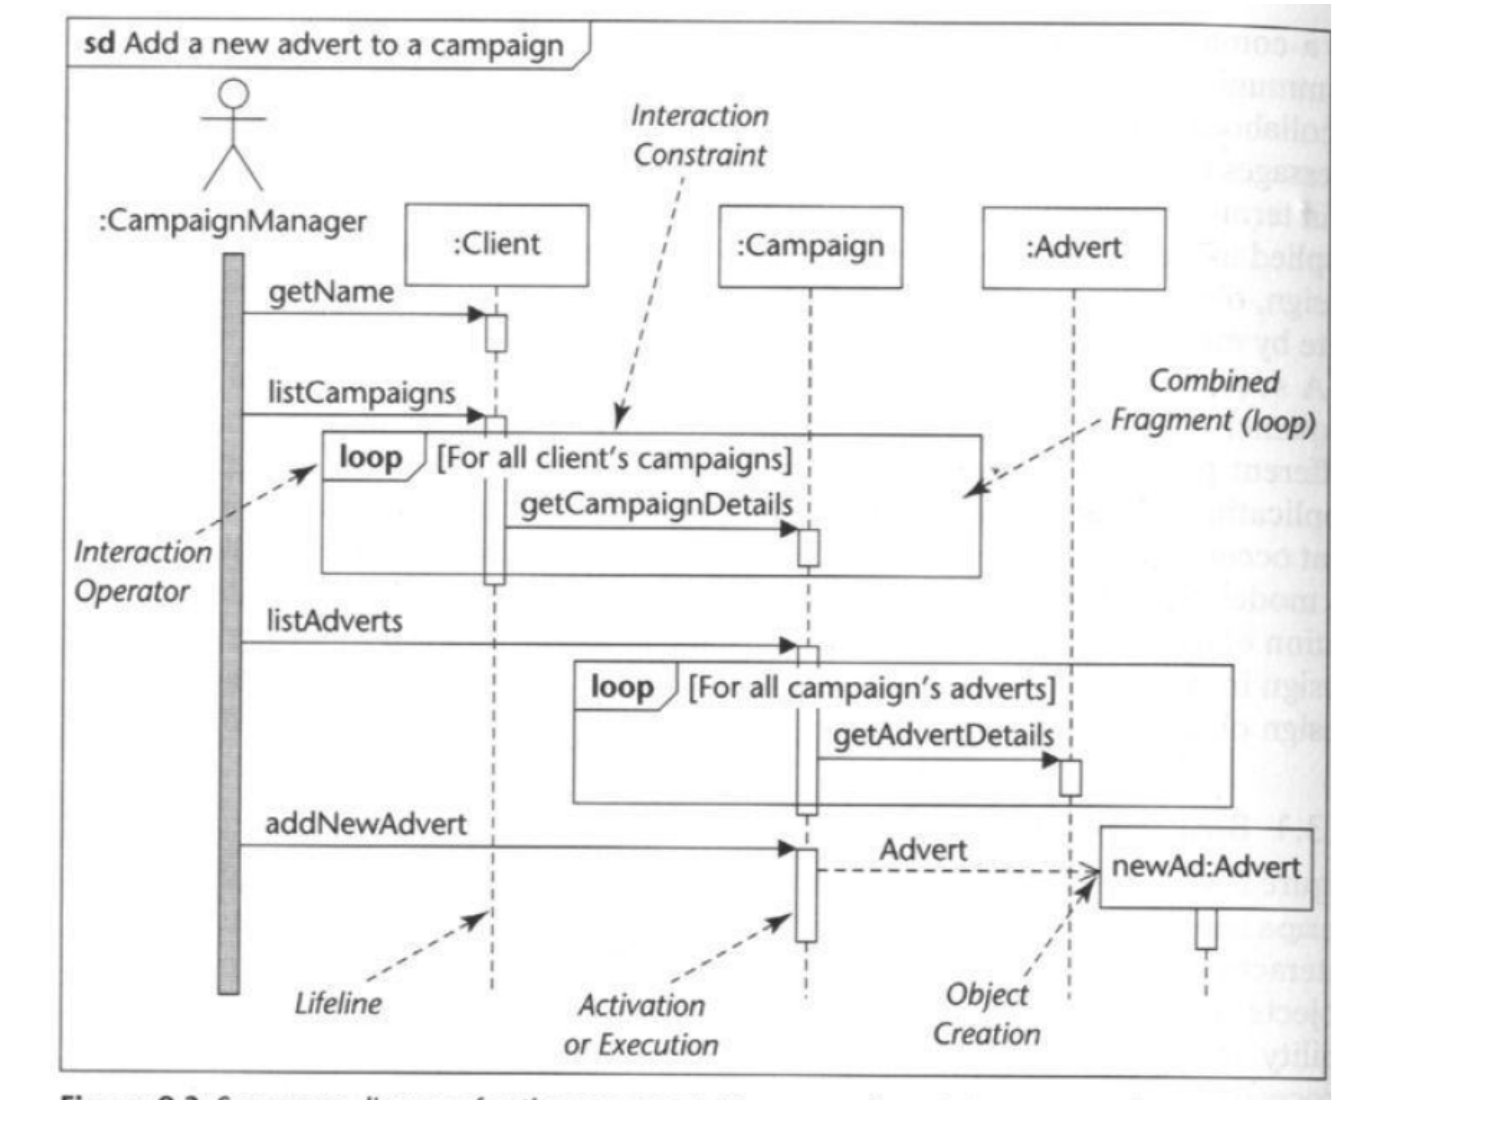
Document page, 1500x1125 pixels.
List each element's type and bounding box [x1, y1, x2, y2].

picture [49, 4, 1332, 1101]
